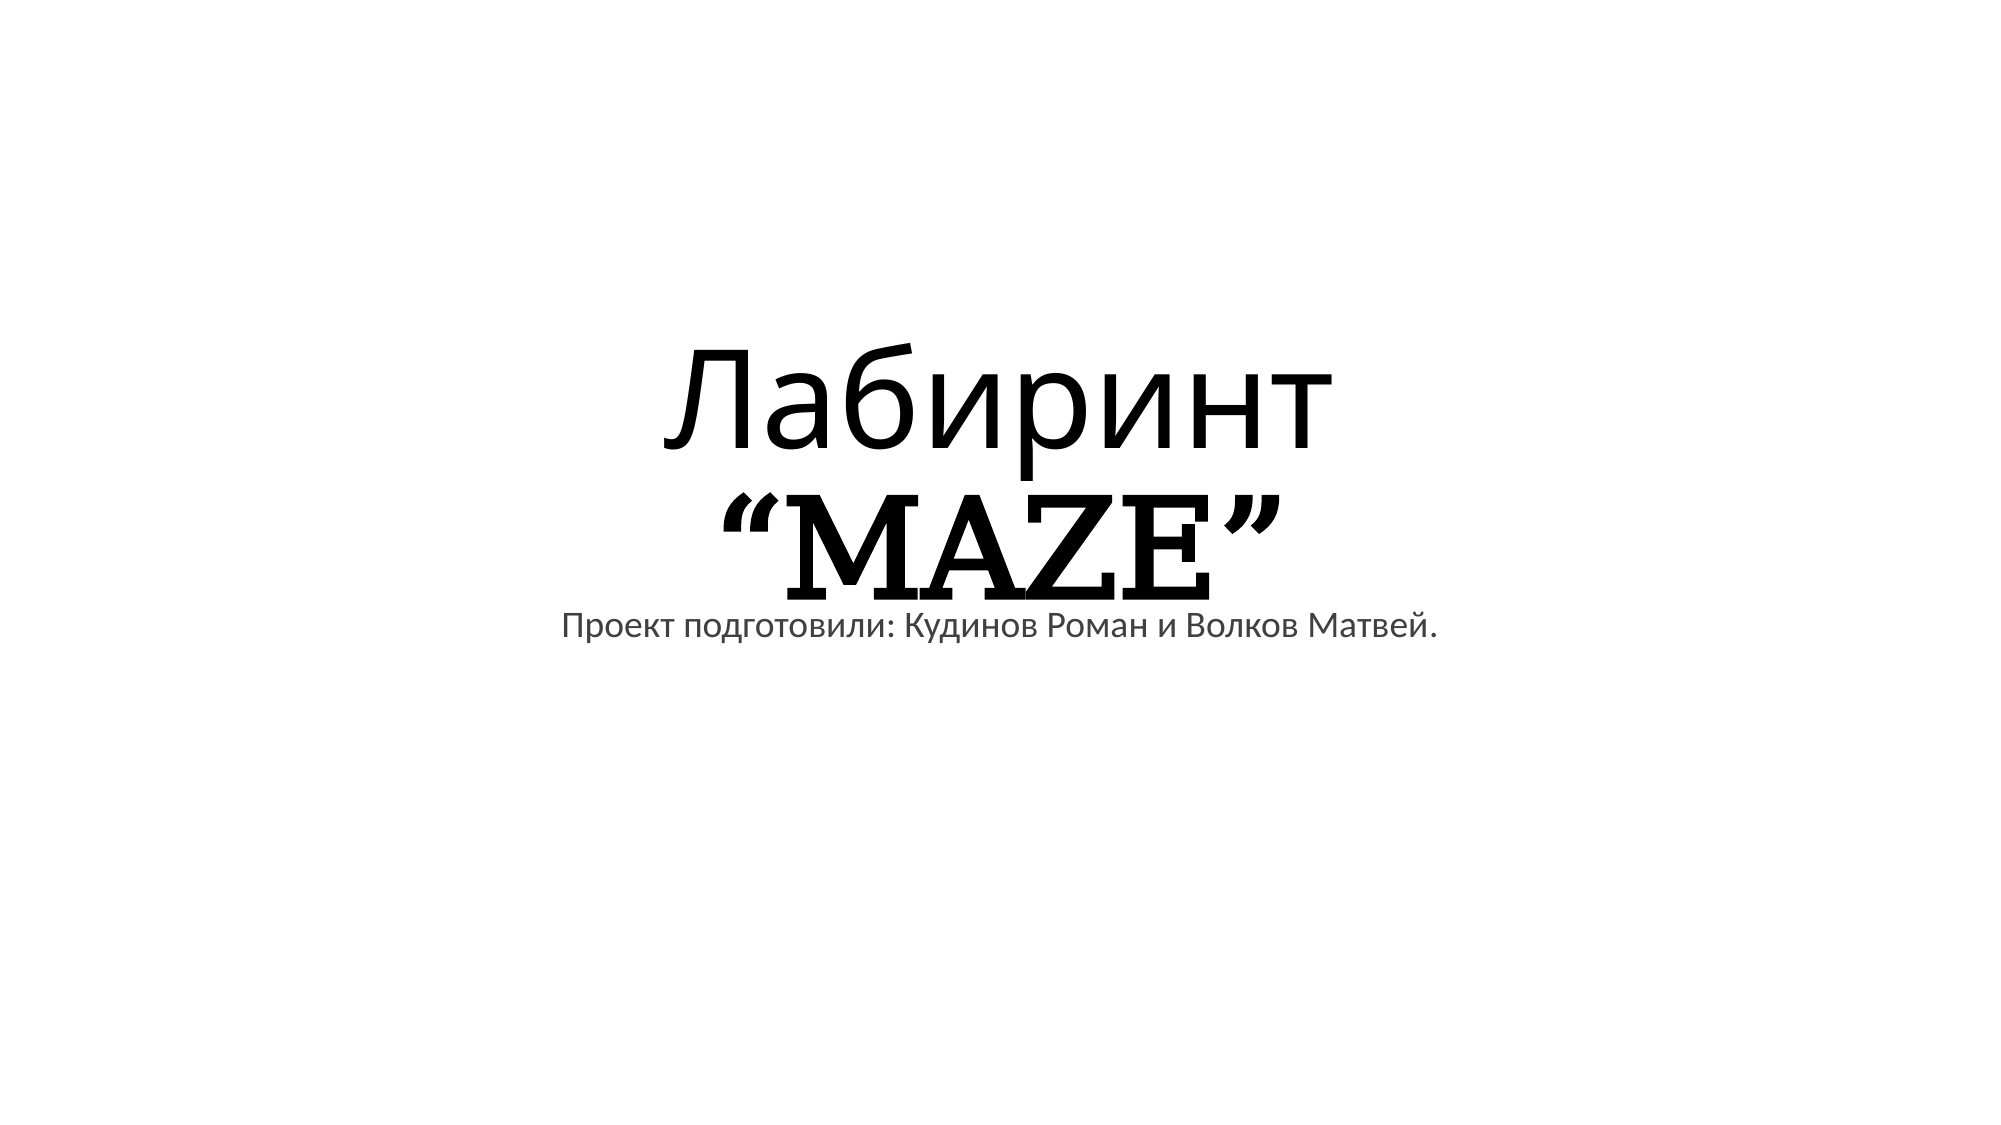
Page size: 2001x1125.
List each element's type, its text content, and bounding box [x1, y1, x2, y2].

subtitle Проект подготовили: Кудинов Роман и Волков Матвей. [497, 597, 1503, 656]
title Лабиринт “MAZE” [346, 394, 1654, 563]
